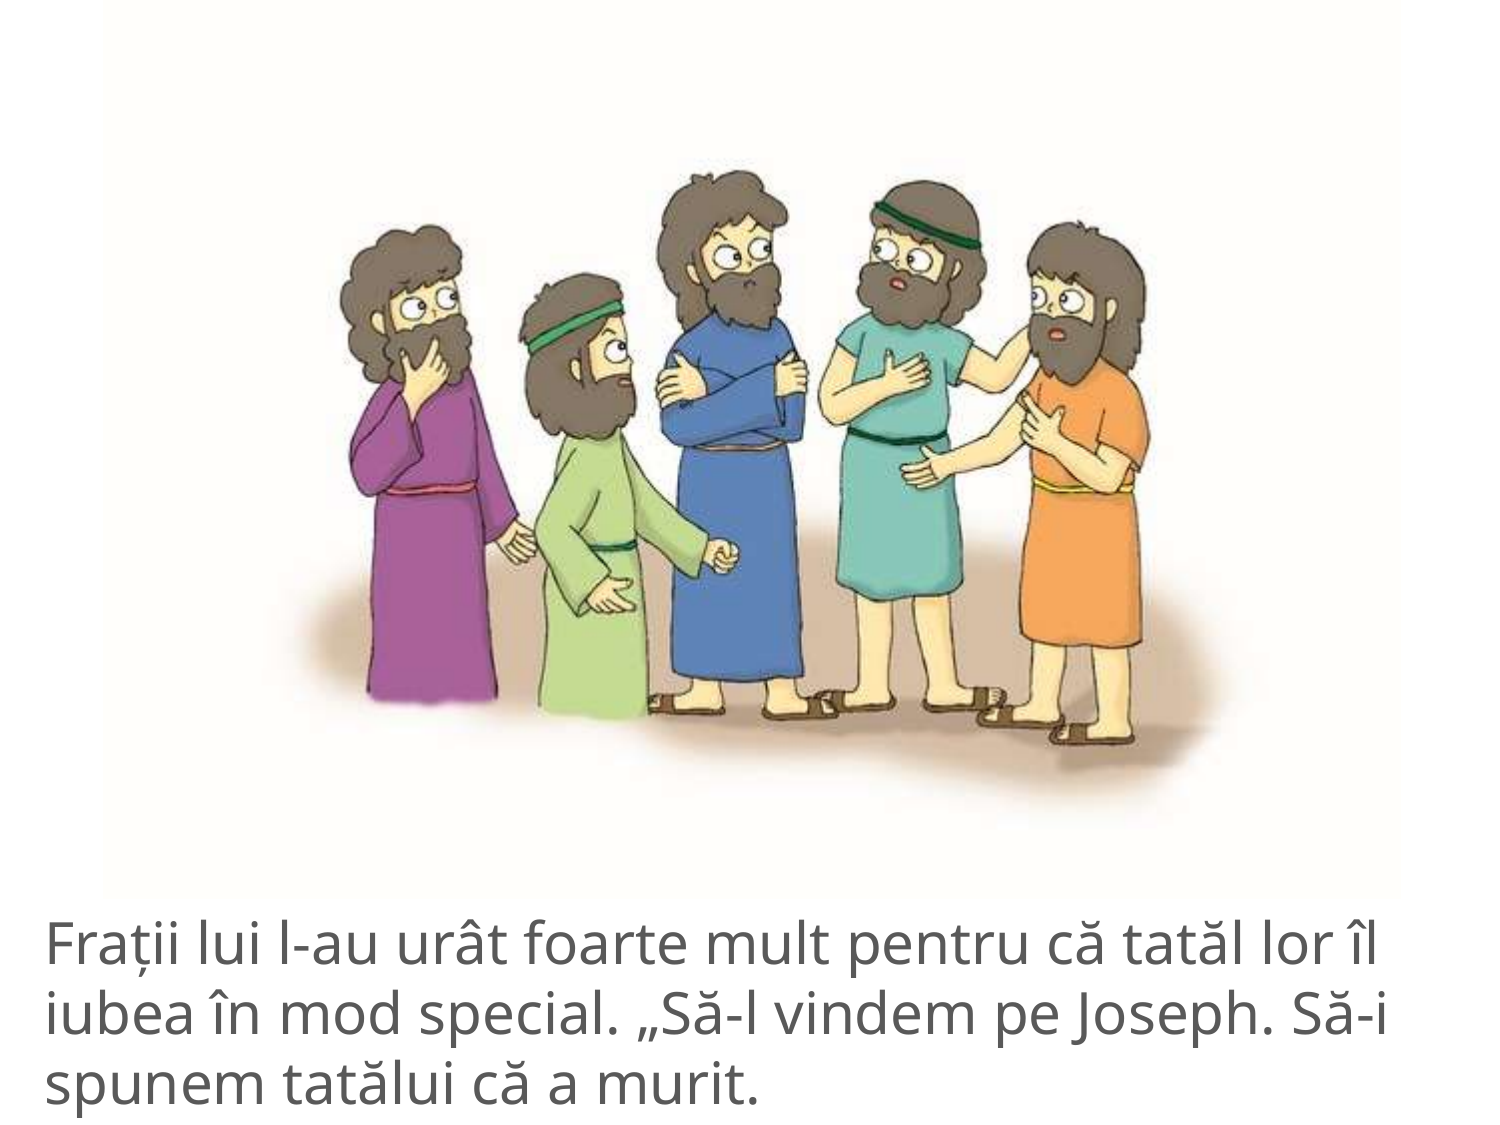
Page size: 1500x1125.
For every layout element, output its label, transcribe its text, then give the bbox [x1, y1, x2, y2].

picture [103, 0, 1401, 899]
text_box Frații lui l-au urât foarte mult pentru că tatăl lor îl iubea în mod special. „Să-l vindem pe Joseph. Să-i spunem tatălui că a murit. [29, 898, 1500, 1124]
